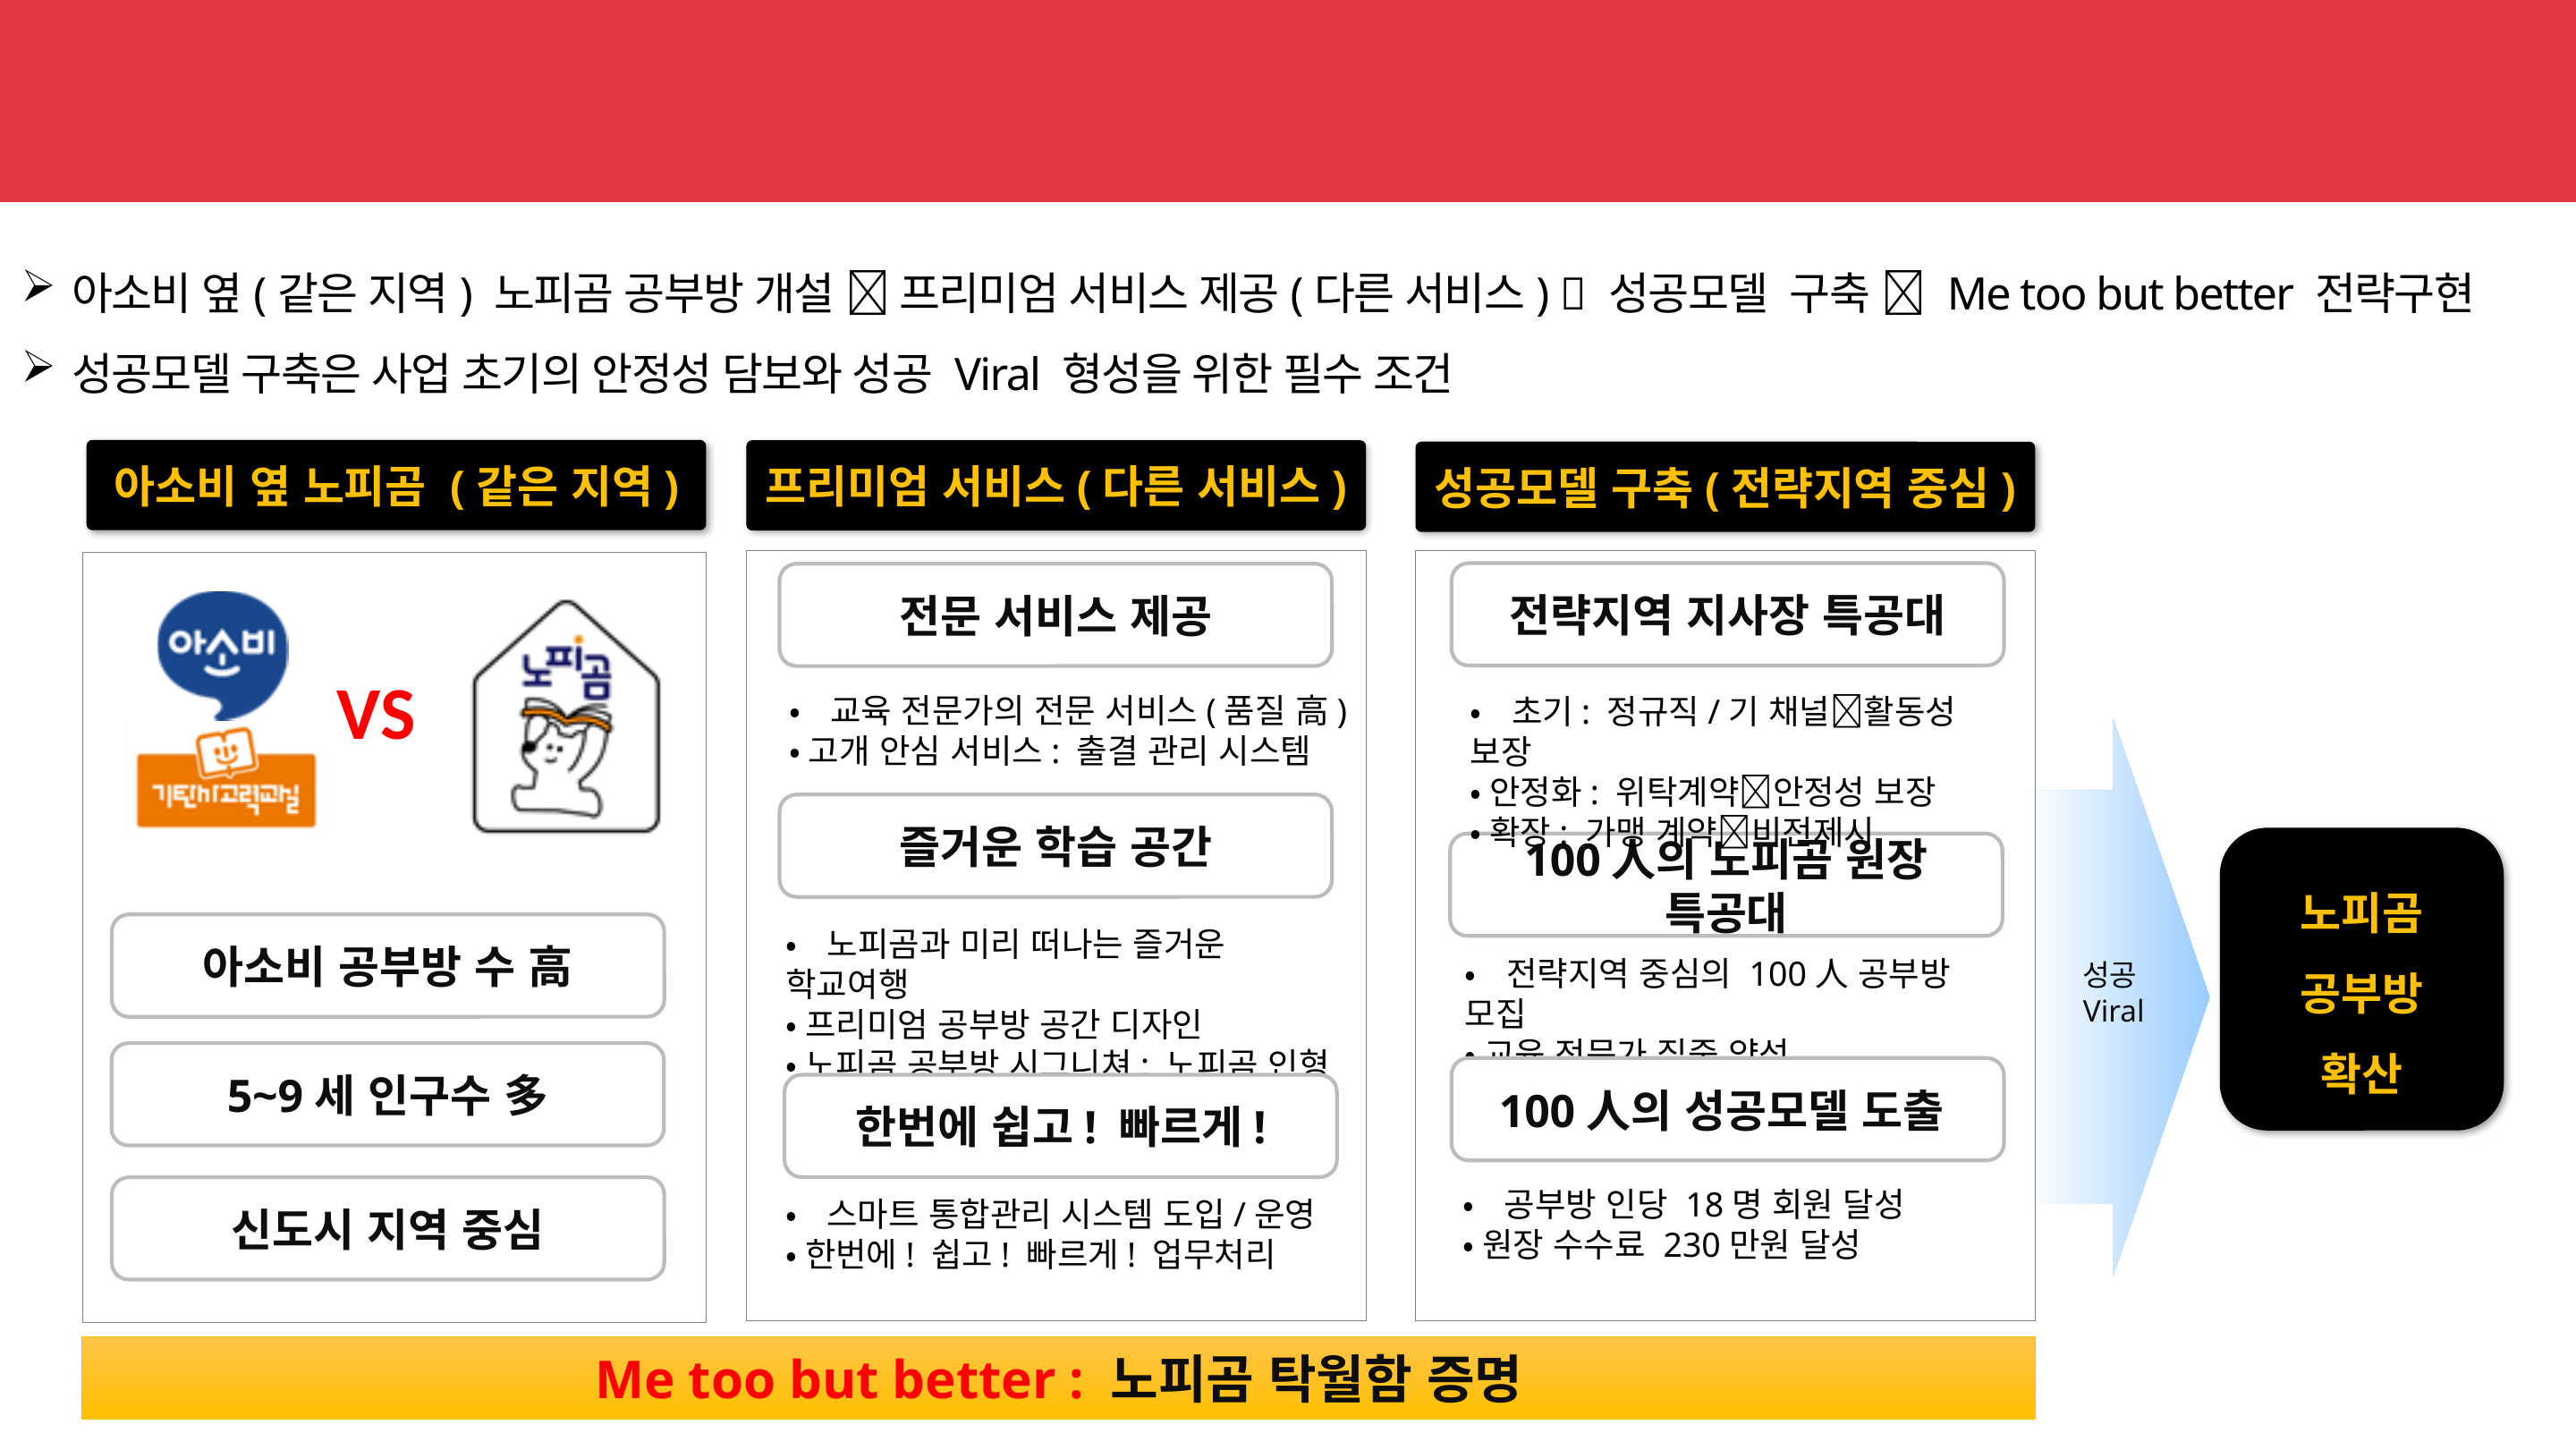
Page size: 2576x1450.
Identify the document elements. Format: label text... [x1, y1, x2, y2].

text_box 성공 Viral [2044, 950, 2183, 1035]
picture [0, 0, 2576, 202]
text_box 노피곰 공부방 확산 [2219, 827, 2504, 1131]
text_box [81, 439, 707, 1323]
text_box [746, 440, 1367, 1321]
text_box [1415, 441, 2036, 1321]
text_box [2036, 717, 2210, 1276]
text_box Me too but better : 노피곰 탁월함 증명 [81, 1336, 2036, 1420]
text_box 아소비 옆(같은 지역) 노피곰 공부방 개설  프리미엄 서비스 제공(다른 서비스)  성공모델 구축  Me too but better 전략구현 성공모델 구축은 사업 초기의 안정성 담보와 성공 Viral 형성을 위한 필수 조건 [7, 231, 2489, 406]
